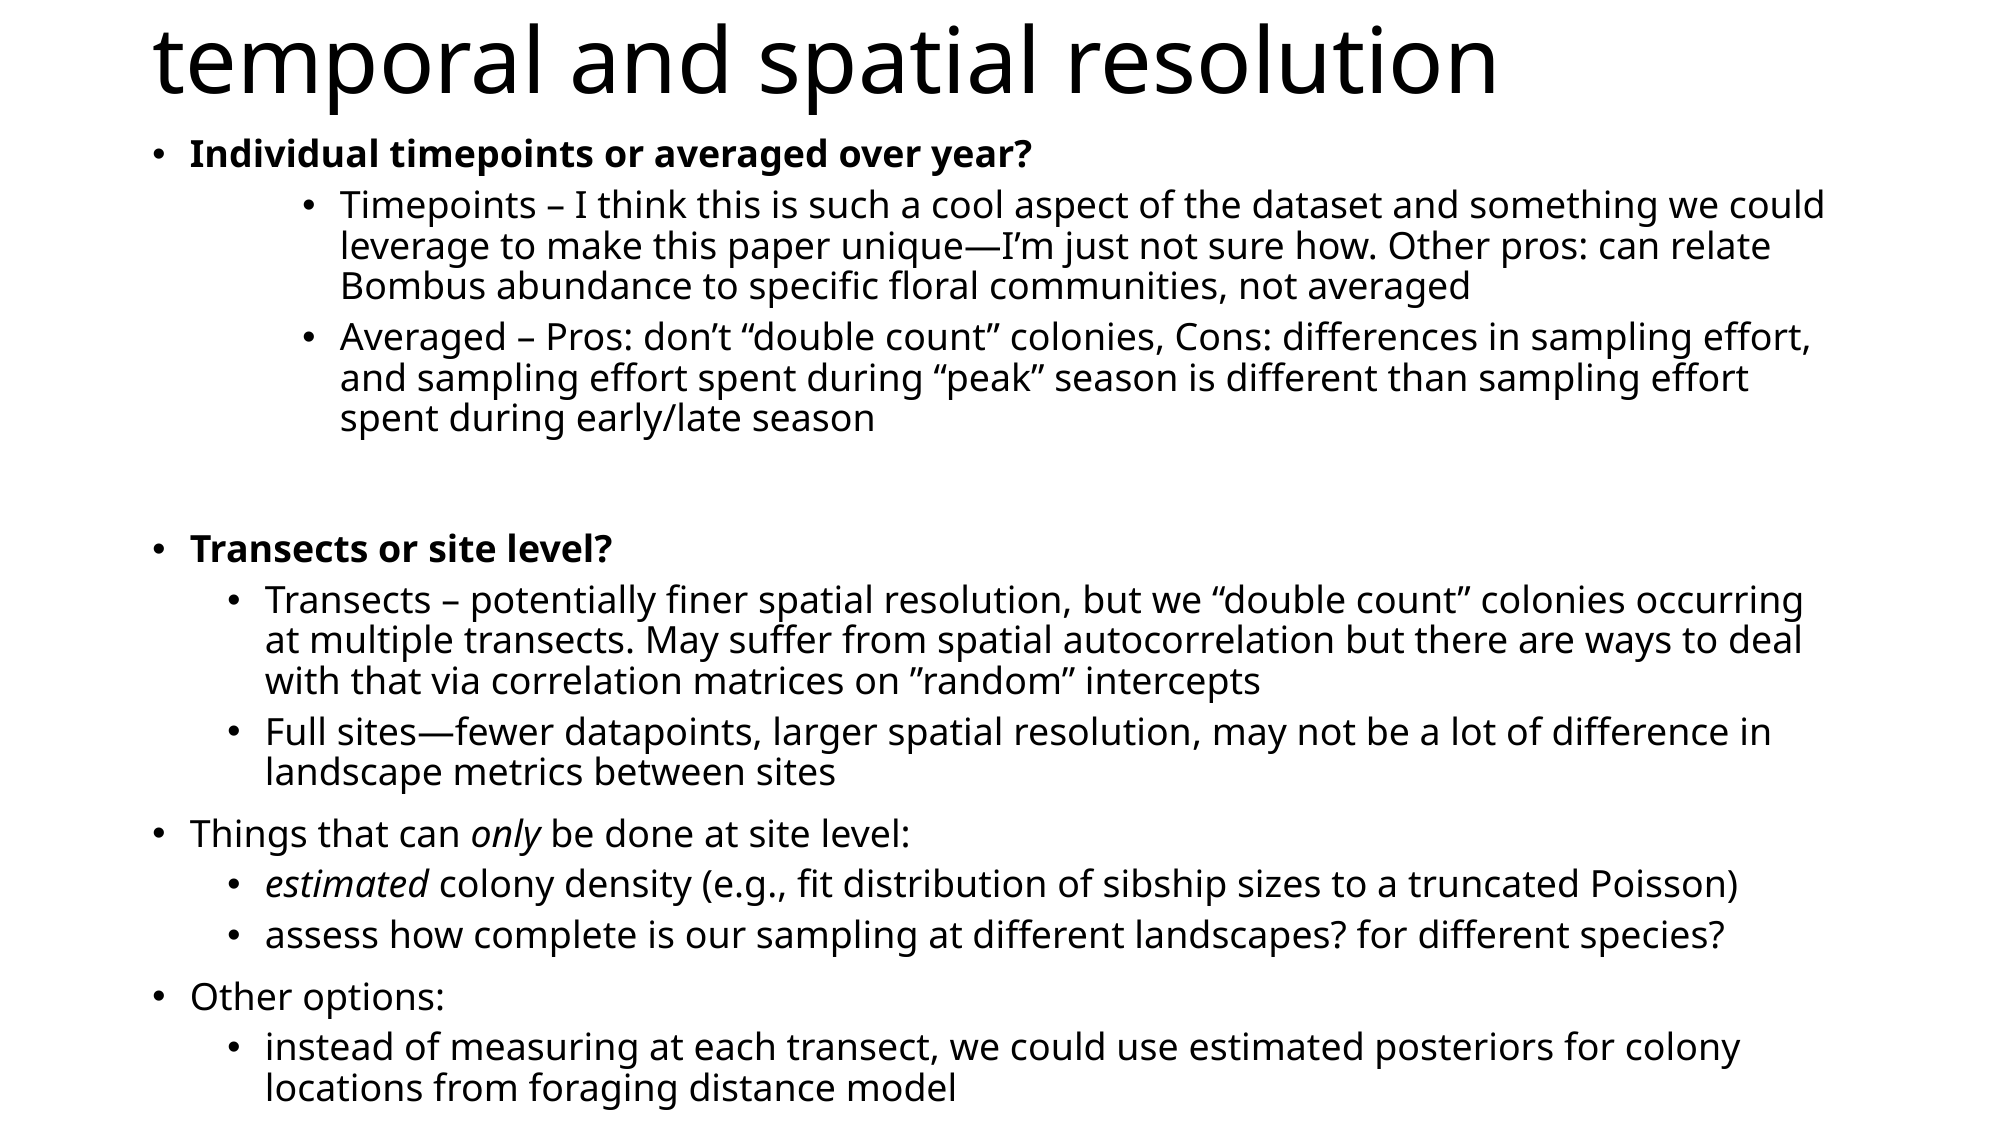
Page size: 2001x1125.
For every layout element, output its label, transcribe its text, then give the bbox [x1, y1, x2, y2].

list Individual timepoints or averaged over year? Timepoints – I think this is such a cool aspect of the dataset and something we could leverage to make this paper unique—I’m just not sure how. Other pros: can relate Bombus abundance to specific floral communities, not averaged Averaged – Pros: don’t “double count” colonies, Cons: differences in sampling effort, and sampling effort spent during “peak” season is different than sampling effort spent during early/late season Transects or site level? Transects – potentially finer spatial resolution, but we “double count” colonies occurring at multiple transects. May suffer from spatial autocorrelation but there are ways to deal with that via correlation matrices on ”random” intercepts Full sites—fewer datapoints, larger spatial resolution, may not be a lot of difference in landscape metrics between sites Things that can only be done at site level: estimated colony density (e.g., fit distribution of sibship sizes to a truncated Poisson) assess how complete is our sampling at different landscapes? for different species? Other options: instead of measuring at each transect, we could use estimated posteriors for colony locations from foraging distance model [137, 128, 1863, 1069]
title temporal and spatial resolution [137, 0, 1863, 128]
